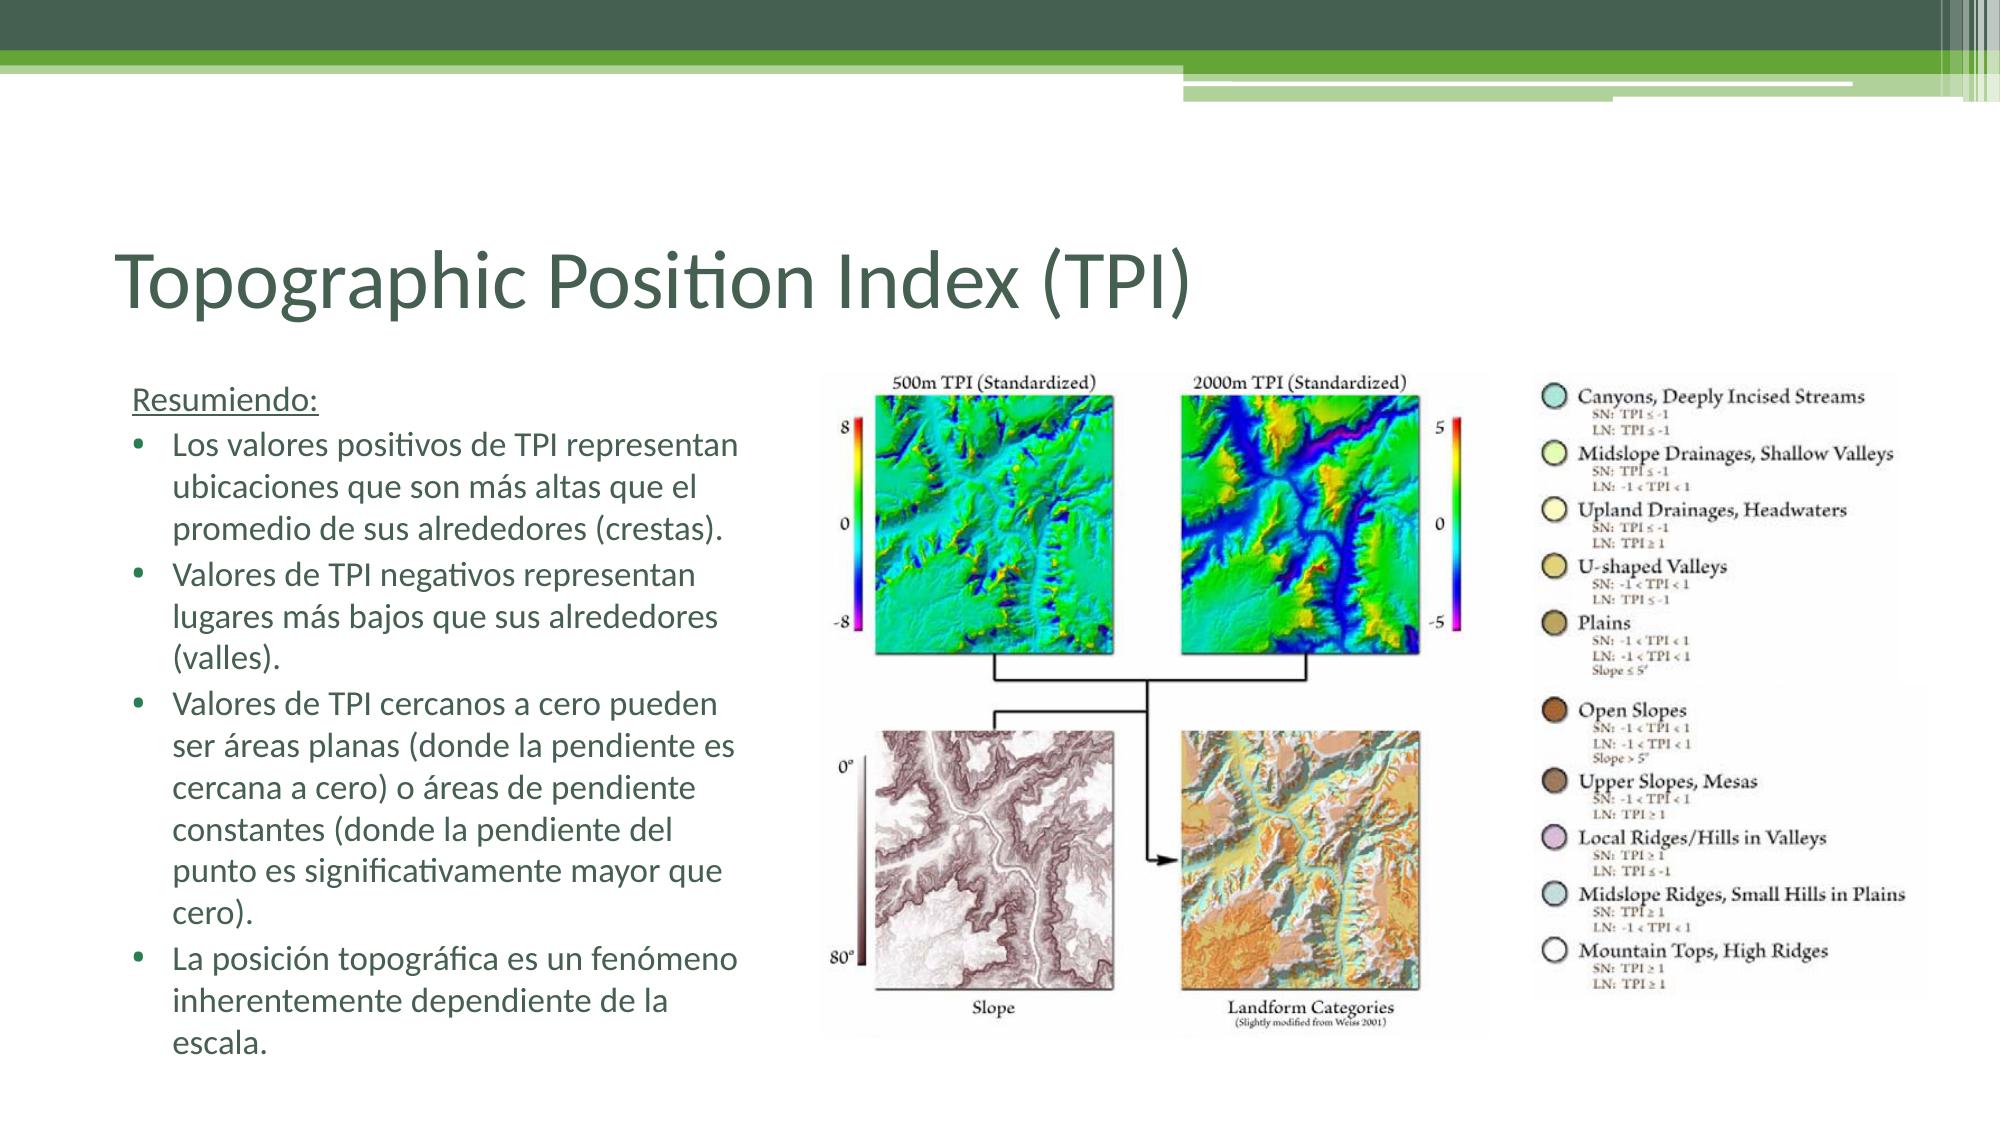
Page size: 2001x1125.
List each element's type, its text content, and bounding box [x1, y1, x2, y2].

list Resumiendo: Los valores positivos de TPI representan ubicaciones que son más altas que el promedio de sus alrededores (crestas). Valores de TPI negativos representan lugares más bajos que sus alrededores (valles). Valores de TPI cercanos a cero pueden ser áreas planas (donde la pendiente es cercana a cero) o áreas de pendiente constantes (donde la pendiente del punto es significativamente mayor que cero). La posición topográfica es un fenómeno inherentemente dependiente de la escala. [99, 368, 772, 1079]
picture [819, 371, 1491, 1038]
title Topographic Position Index (TPI) [99, 187, 1900, 363]
picture [1533, 371, 1928, 1000]
